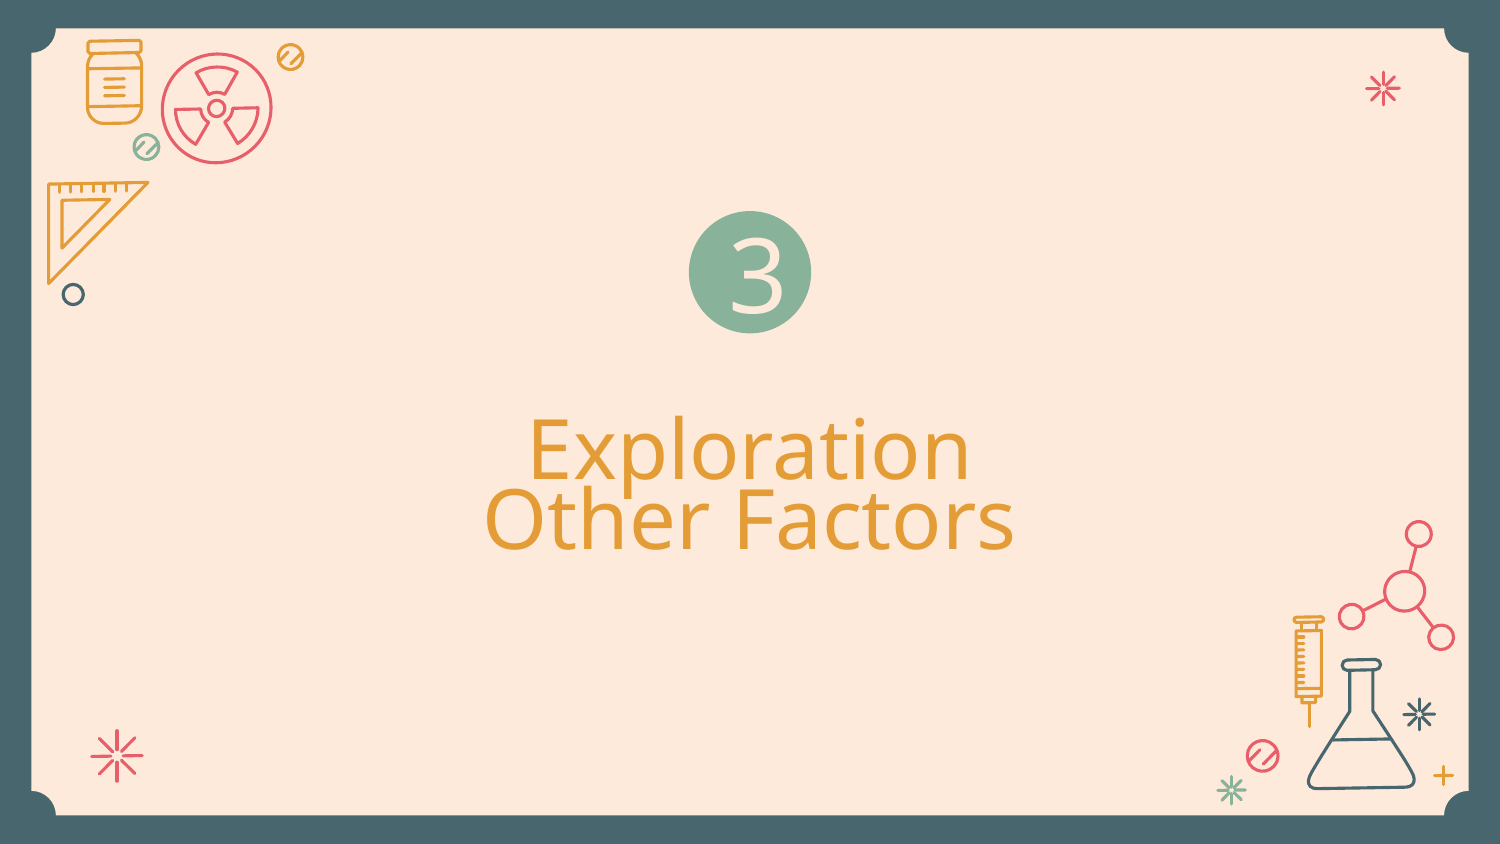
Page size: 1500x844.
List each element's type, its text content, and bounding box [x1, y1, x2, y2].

text_box [688, 211, 812, 334]
title 3 [713, 227, 787, 318]
title Exploration Other Factors [319, 363, 1181, 625]
